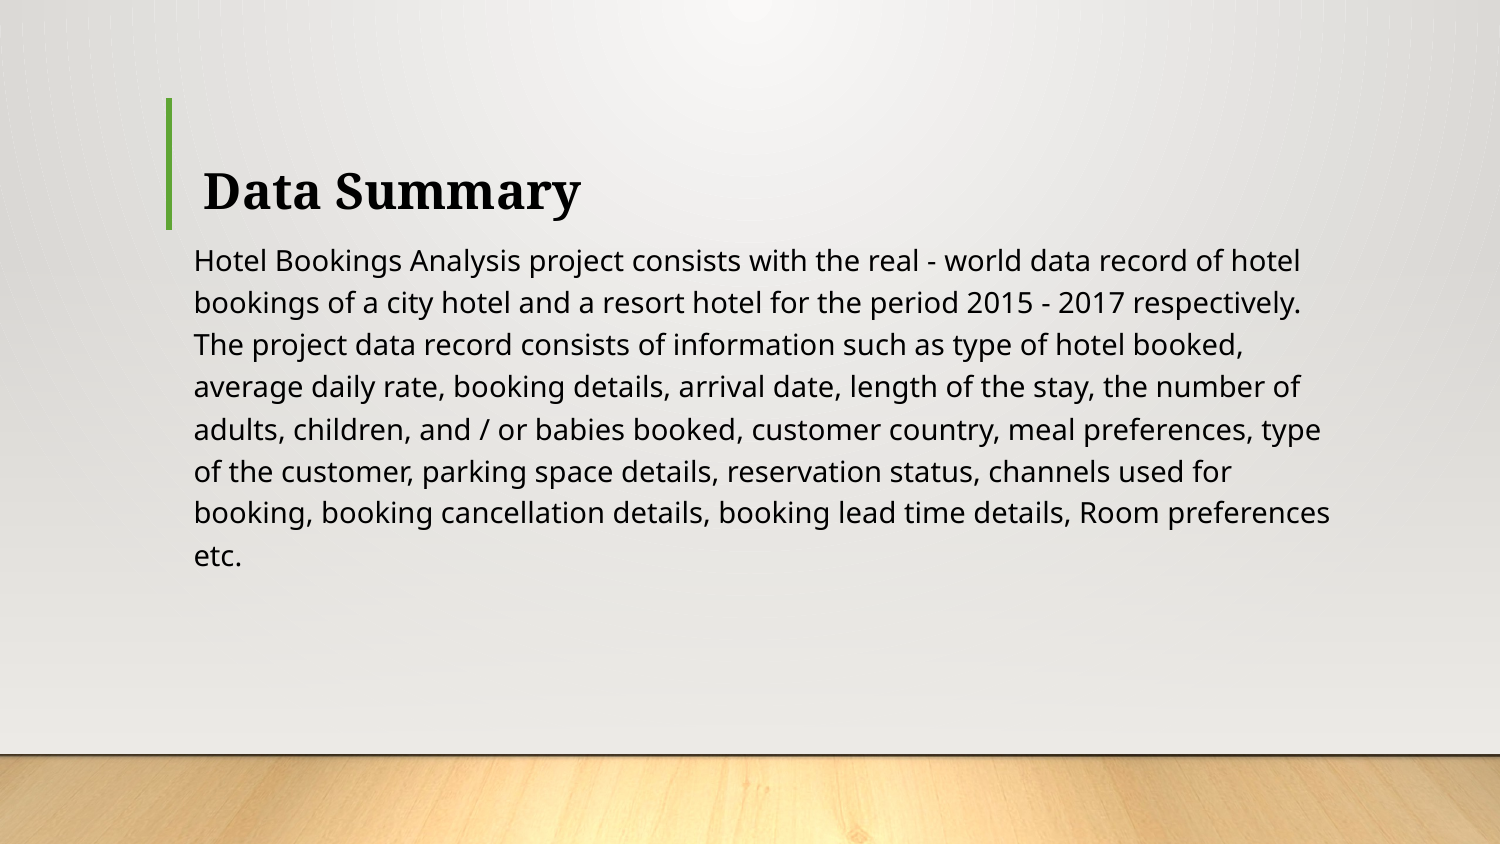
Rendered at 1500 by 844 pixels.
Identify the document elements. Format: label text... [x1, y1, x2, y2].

picture [0, 754, 1500, 844]
list Hotel Bookings Analysis project consists with the real - world data record of hotel bookings of a city hotel and a resort hotel for the period 2015 - 2017 respectively. The project data record consists of information such as type of hotel booked, average daily rate, booking details, arrival date, length of the stay, the number of adults, children, and / or babies booked, customer country, meal preferences, type of the customer, parking space details, reservation status, channels used for booking, booking cancellation details, booking lead time details, Room preferences etc. [178, 228, 1355, 773]
title Data Summary [188, 98, 1361, 229]
